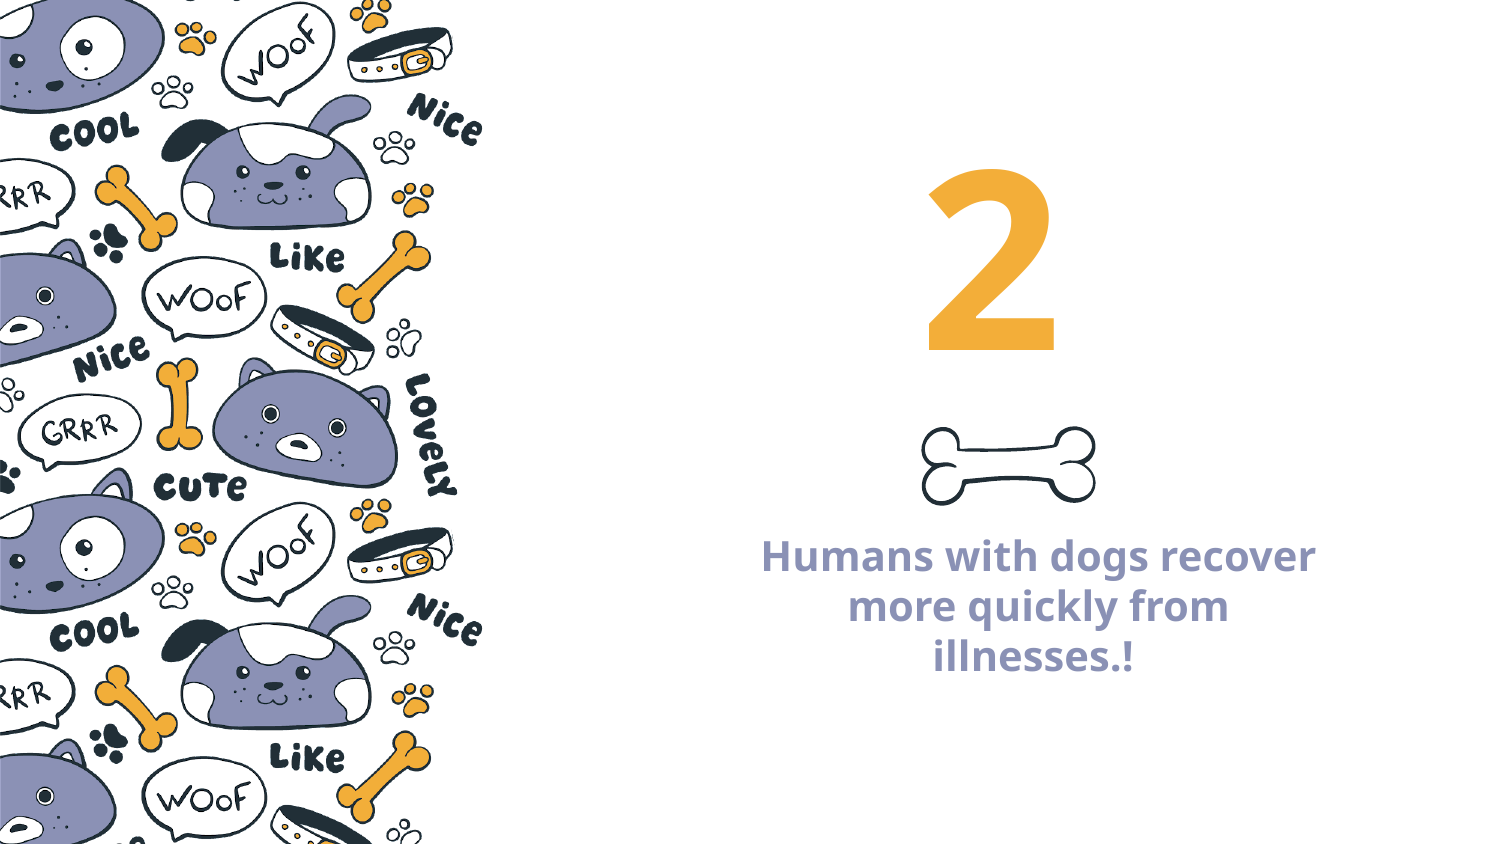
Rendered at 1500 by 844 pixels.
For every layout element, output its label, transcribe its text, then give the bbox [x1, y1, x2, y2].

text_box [893, 350, 1123, 581]
picture [0, 0, 499, 844]
title Humans with dogs recover more quickly from illnesses.! [723, 379, 1355, 695]
title 2 [859, 148, 1123, 352]
